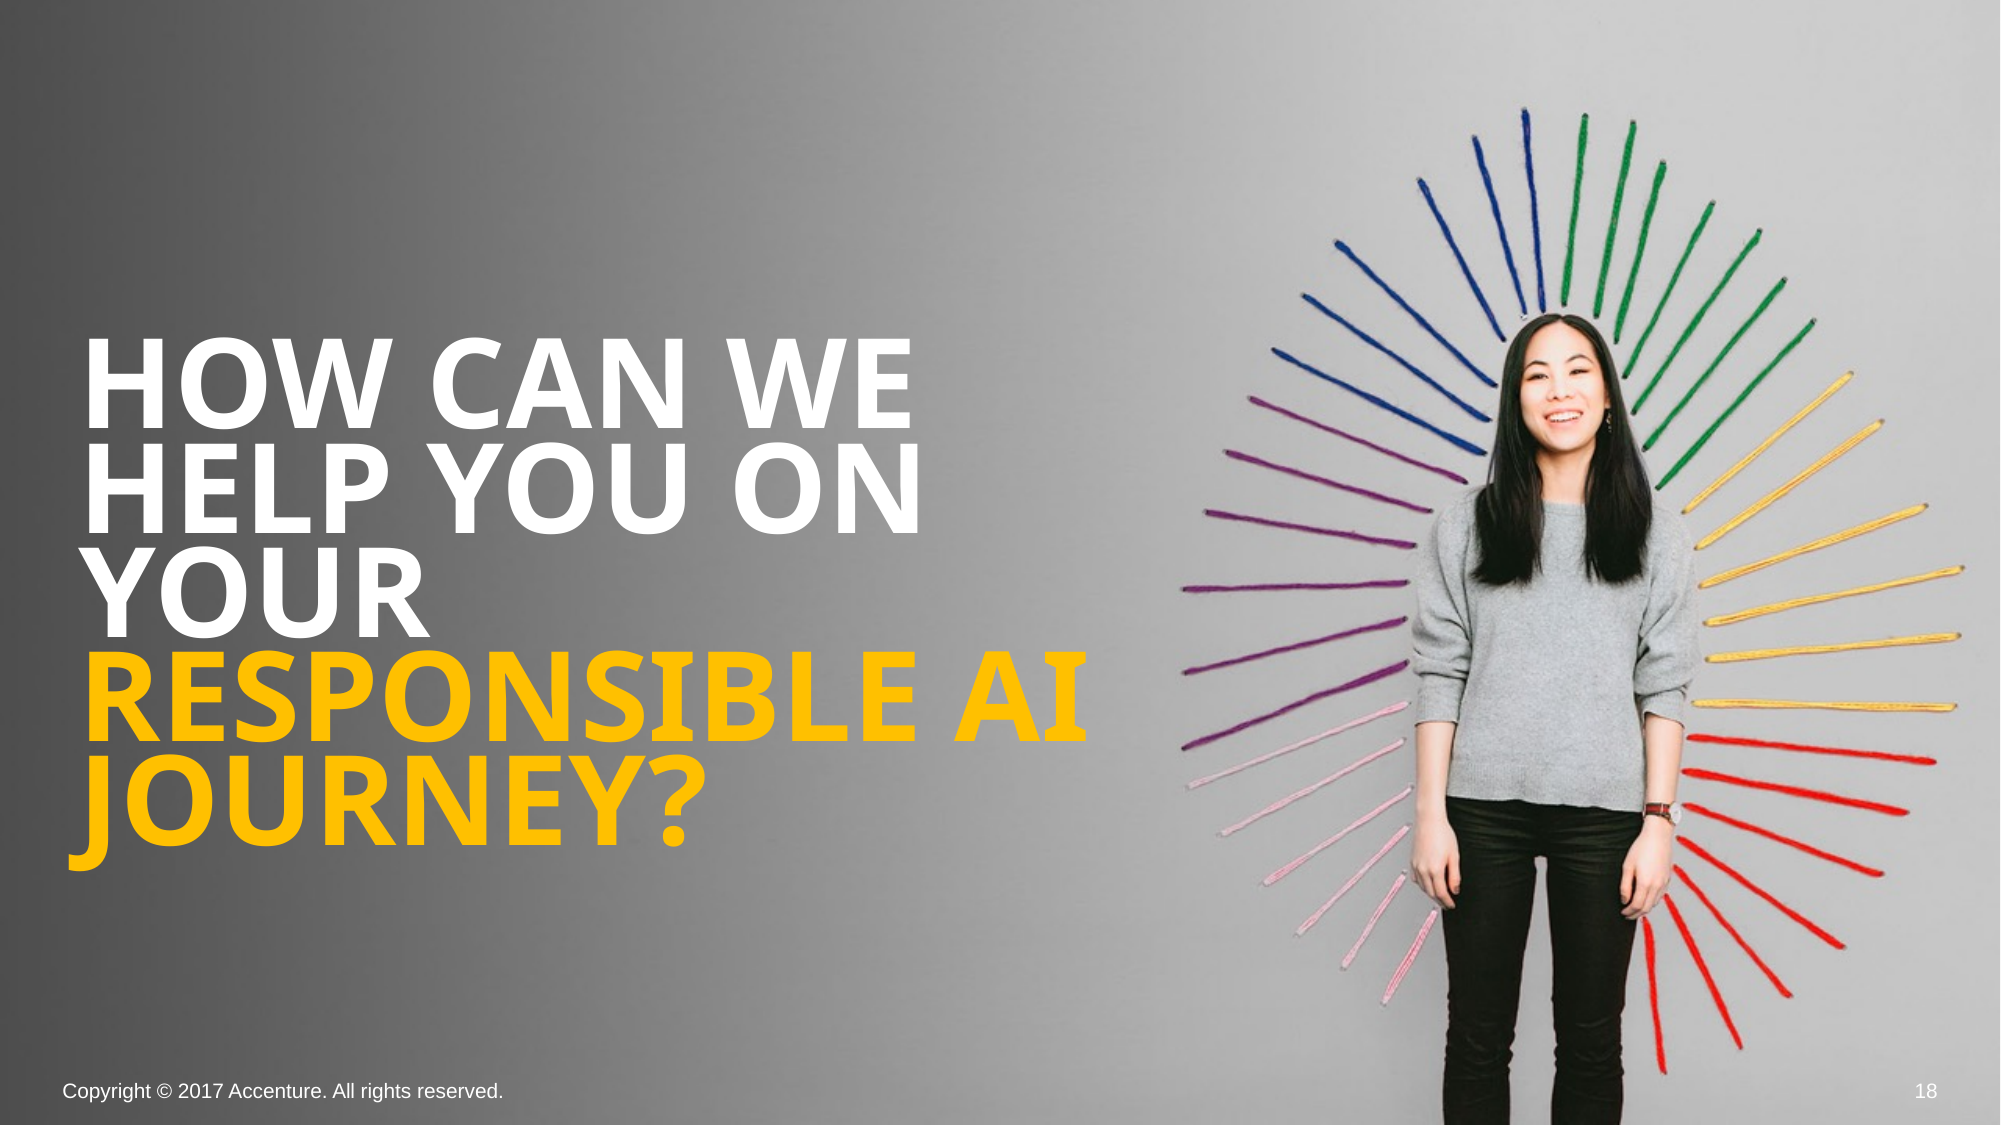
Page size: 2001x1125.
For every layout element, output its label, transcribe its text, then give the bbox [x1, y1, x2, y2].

footer Copyright © 2017 Accenture. All rights reserved. [62, 1069, 1000, 1104]
slide_number 18 [1887, 1069, 1938, 1104]
picture [0, 0, 2001, 1125]
text_box HOW CAN WE HELP YOU ON YOUR RESPONSIBLE AI JOURNEY? [78, 811, 1230, 871]
